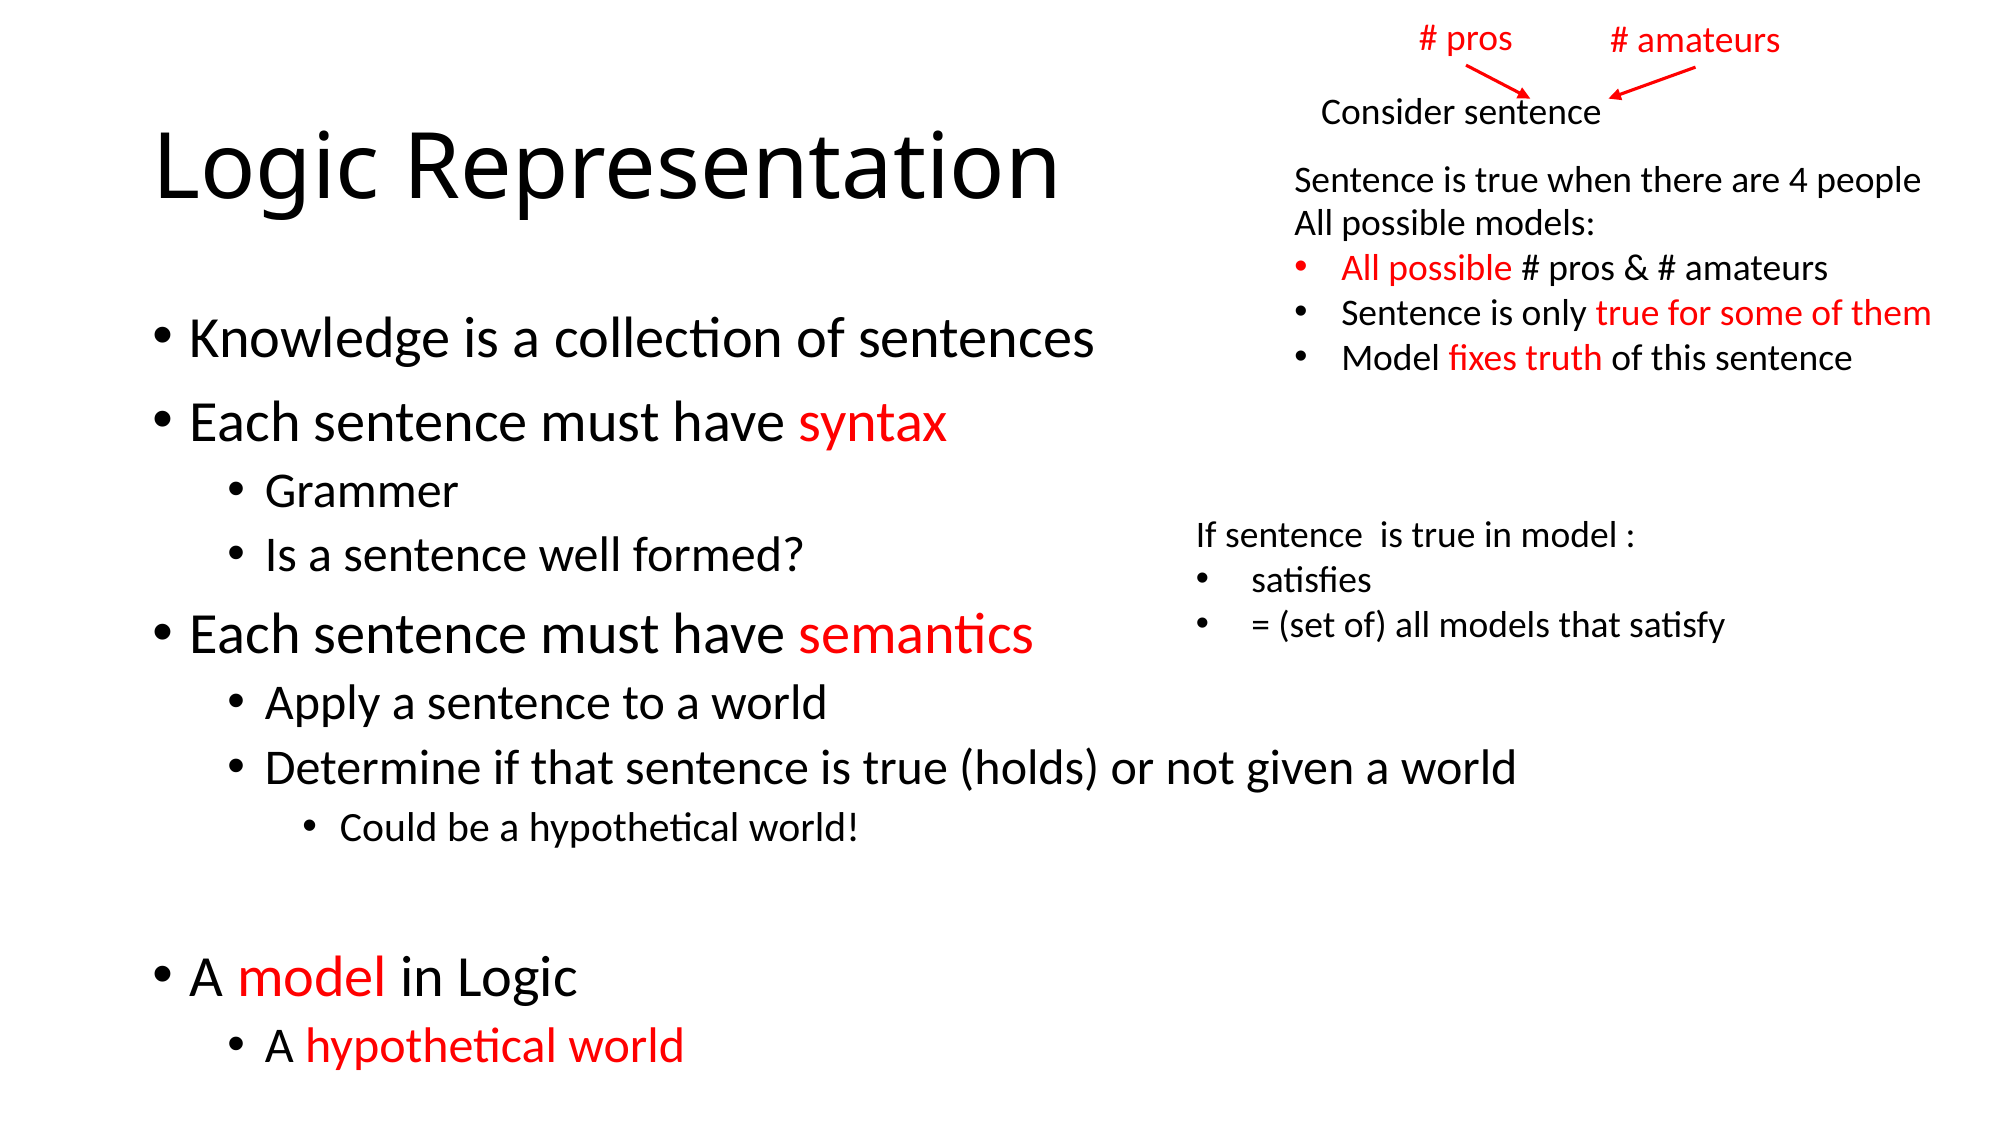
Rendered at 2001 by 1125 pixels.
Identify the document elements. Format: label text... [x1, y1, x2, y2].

text_box # pros [1404, 5, 1528, 66]
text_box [1608, 67, 1696, 99]
text_box All possible models: All possible # pros & # amateurs Sentence is only true for some of them Model fixes truth of this sentence [1279, 190, 1948, 386]
text_box # amateurs [1595, 7, 1796, 68]
list Knowledge is a collection of sentences Each sentence must have syntax Grammer Is a sentence well formed? Each sentence must have semantics Apply a sentence to a world Determine if that sentence is true (holds) or not given a world Could be a hypothetical world! A model in Logic A hypothetical world [137, 299, 1863, 1096]
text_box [1466, 65, 1531, 99]
title Logic Representation [137, 59, 1863, 278]
text_box Sentence is true when there are 4 people [1279, 148, 1938, 190]
